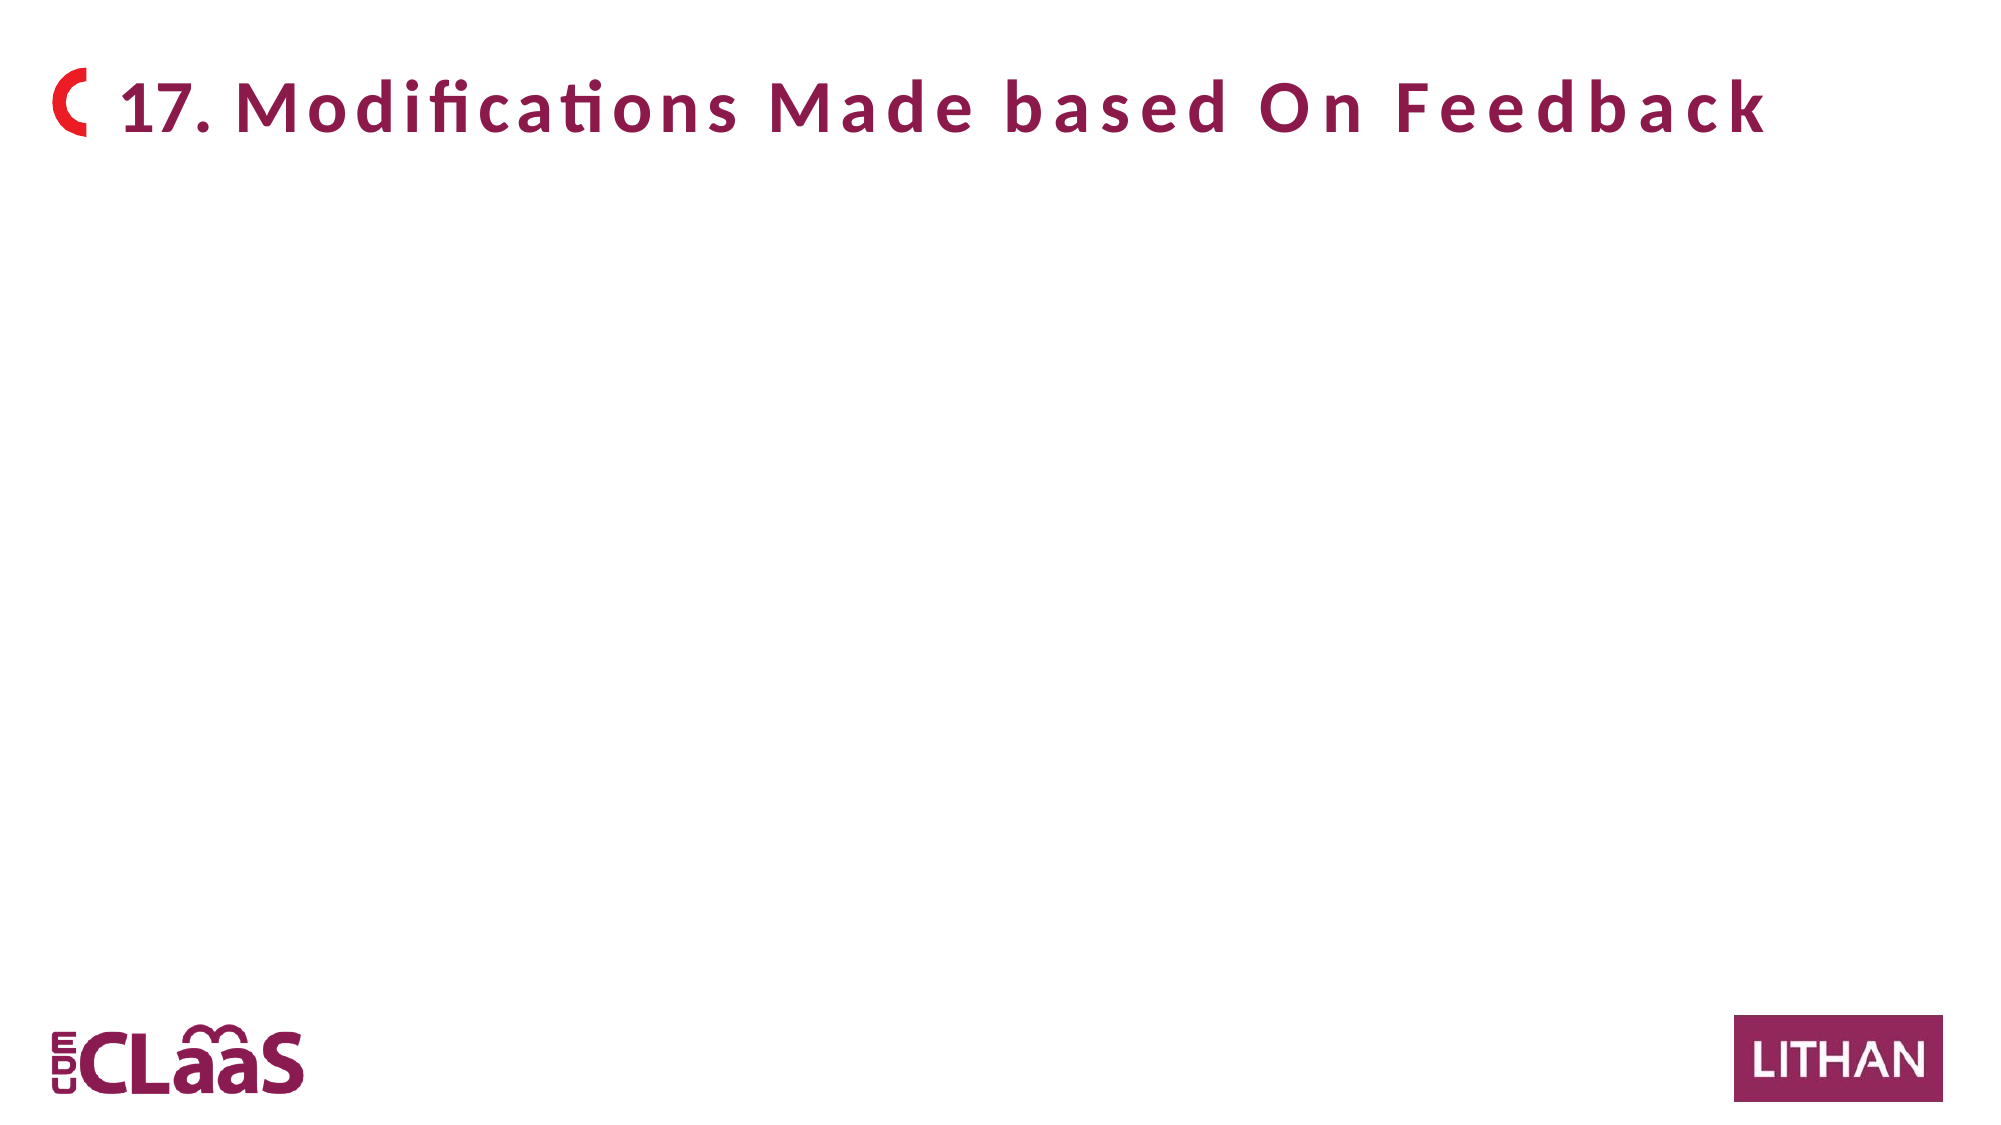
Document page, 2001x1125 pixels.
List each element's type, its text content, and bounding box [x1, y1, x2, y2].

picture [51, 1024, 304, 1094]
picture [1734, 1015, 1943, 1102]
title 17. Modifications Made based On Feedback [97, 44, 1808, 246]
